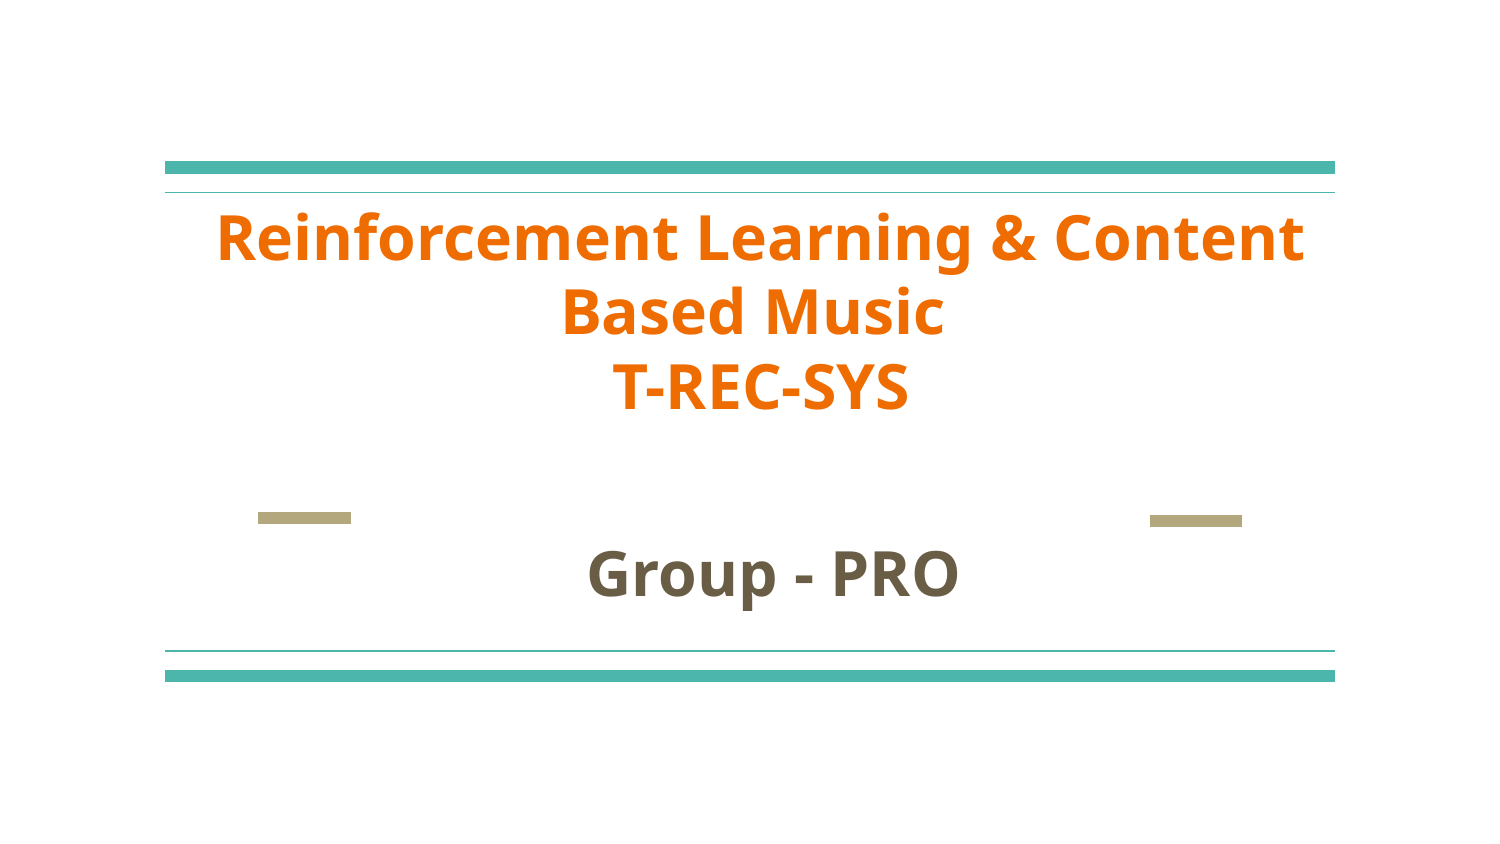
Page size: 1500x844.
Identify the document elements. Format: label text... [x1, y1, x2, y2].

title Reinforcement Learning & Content Based Music T-REC-SYS [175, 191, 1347, 438]
subtitle Group - PRO [374, 518, 1174, 649]
